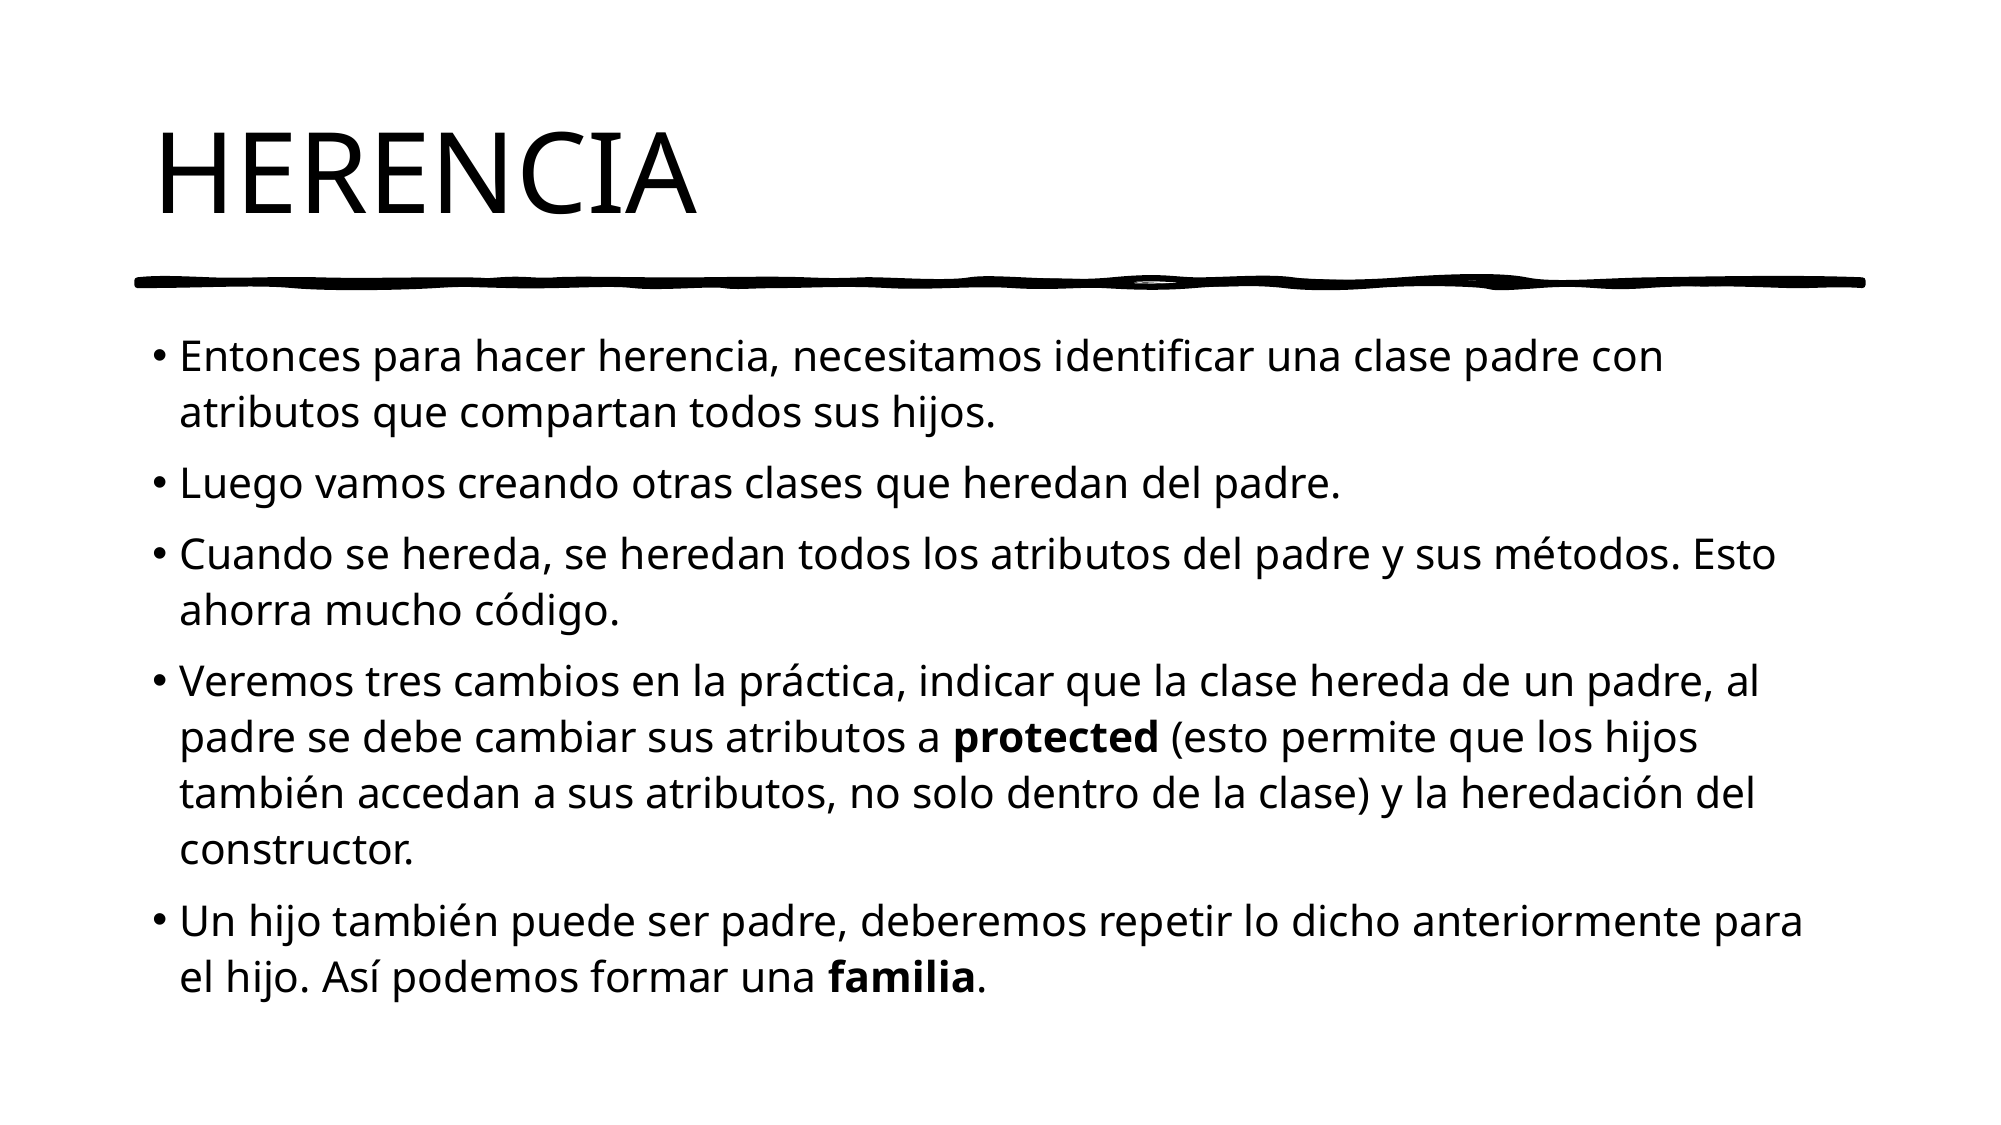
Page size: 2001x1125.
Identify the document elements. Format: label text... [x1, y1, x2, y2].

list Entonces para hacer herencia, necesitamos identificar una clase padre con atributos que compartan todos sus hijos. Luego vamos creando otras clases que heredan del padre. Cuando se hereda, se heredan todos los atributos del padre y sus métodos. Esto ahorra mucho código. Veremos tres cambios en la práctica, indicar que la clase hereda de un padre, al padre se debe cambiar sus atributos a protected (esto permite que los hijos también accedan a sus atributos, no solo dentro de la clase) y la heredación del constructor. Un hijo también puede ser padre, deberemos repetir lo dicho anteriormente para el hijo. Así podemos formar una familia. [137, 316, 1863, 1014]
title HERENCIA [137, 59, 1863, 278]
